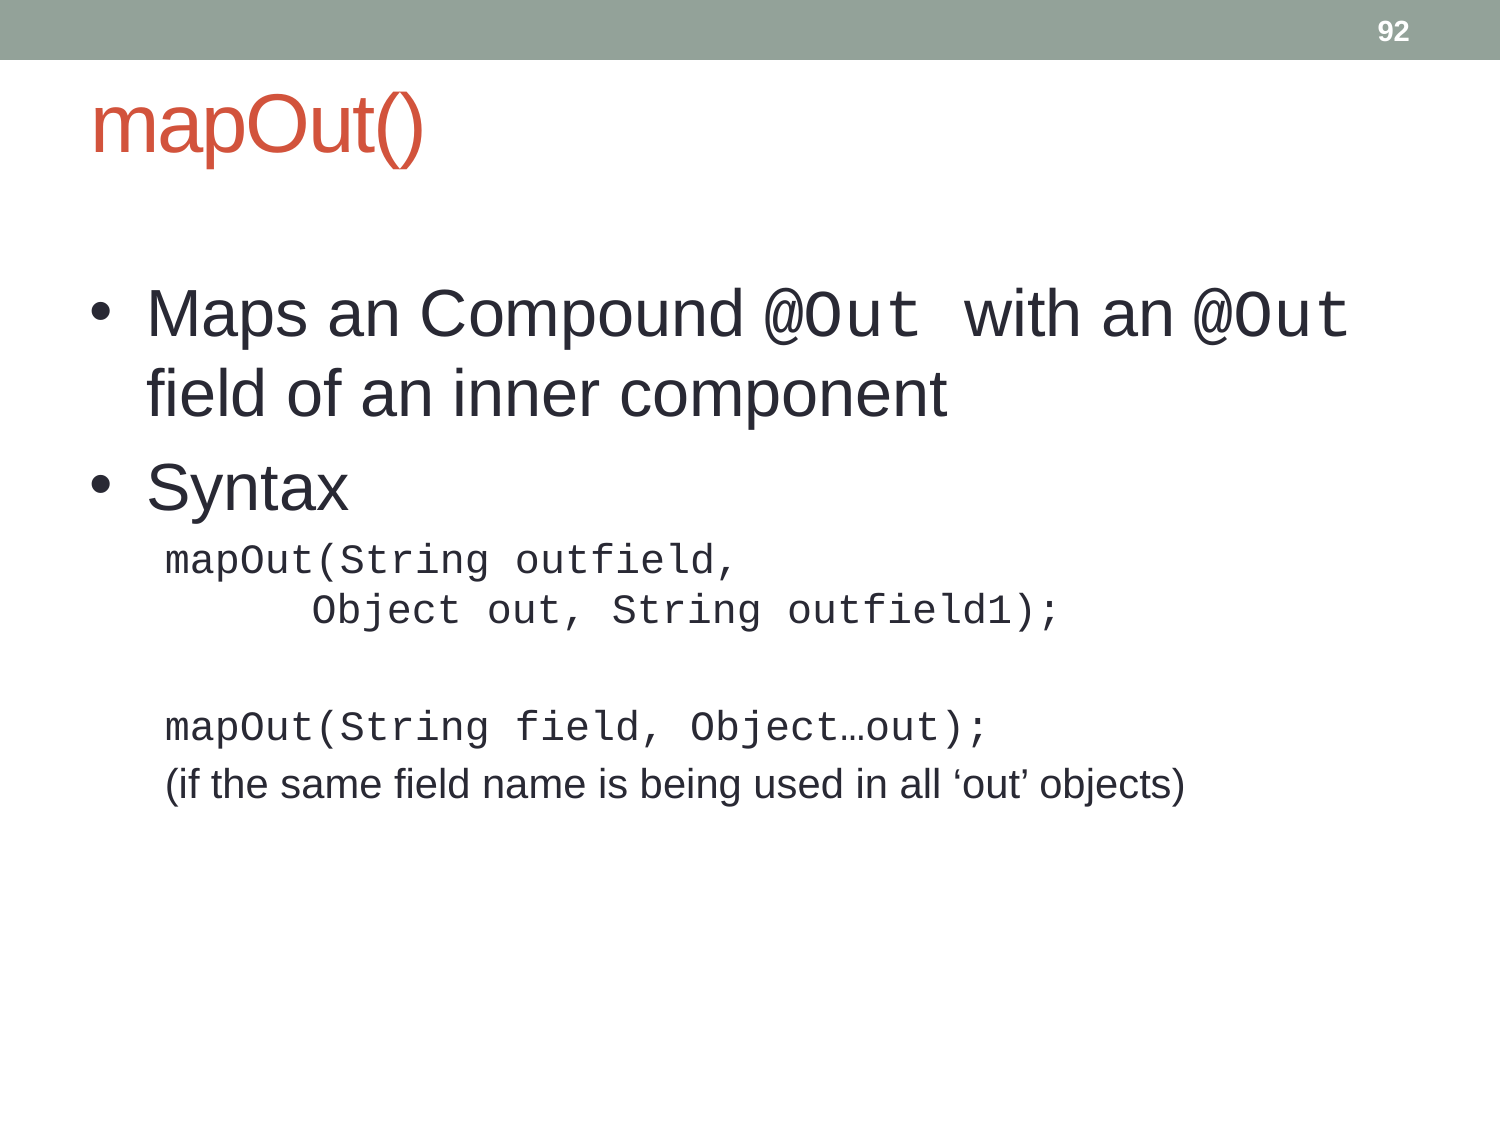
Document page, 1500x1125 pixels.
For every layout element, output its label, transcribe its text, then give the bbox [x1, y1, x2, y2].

slide_number 92 [1362, 3, 1450, 57]
text_box Maps an Compound @Out with an @Out field of an inner component Syntax mapOut(String outfield, Object out, String outfield1); mapOut(String field, Object…out); (if the same field name is being used in all ‘out’ objects) [74, 262, 1425, 1005]
title mapOut() [75, 50, 1425, 188]
